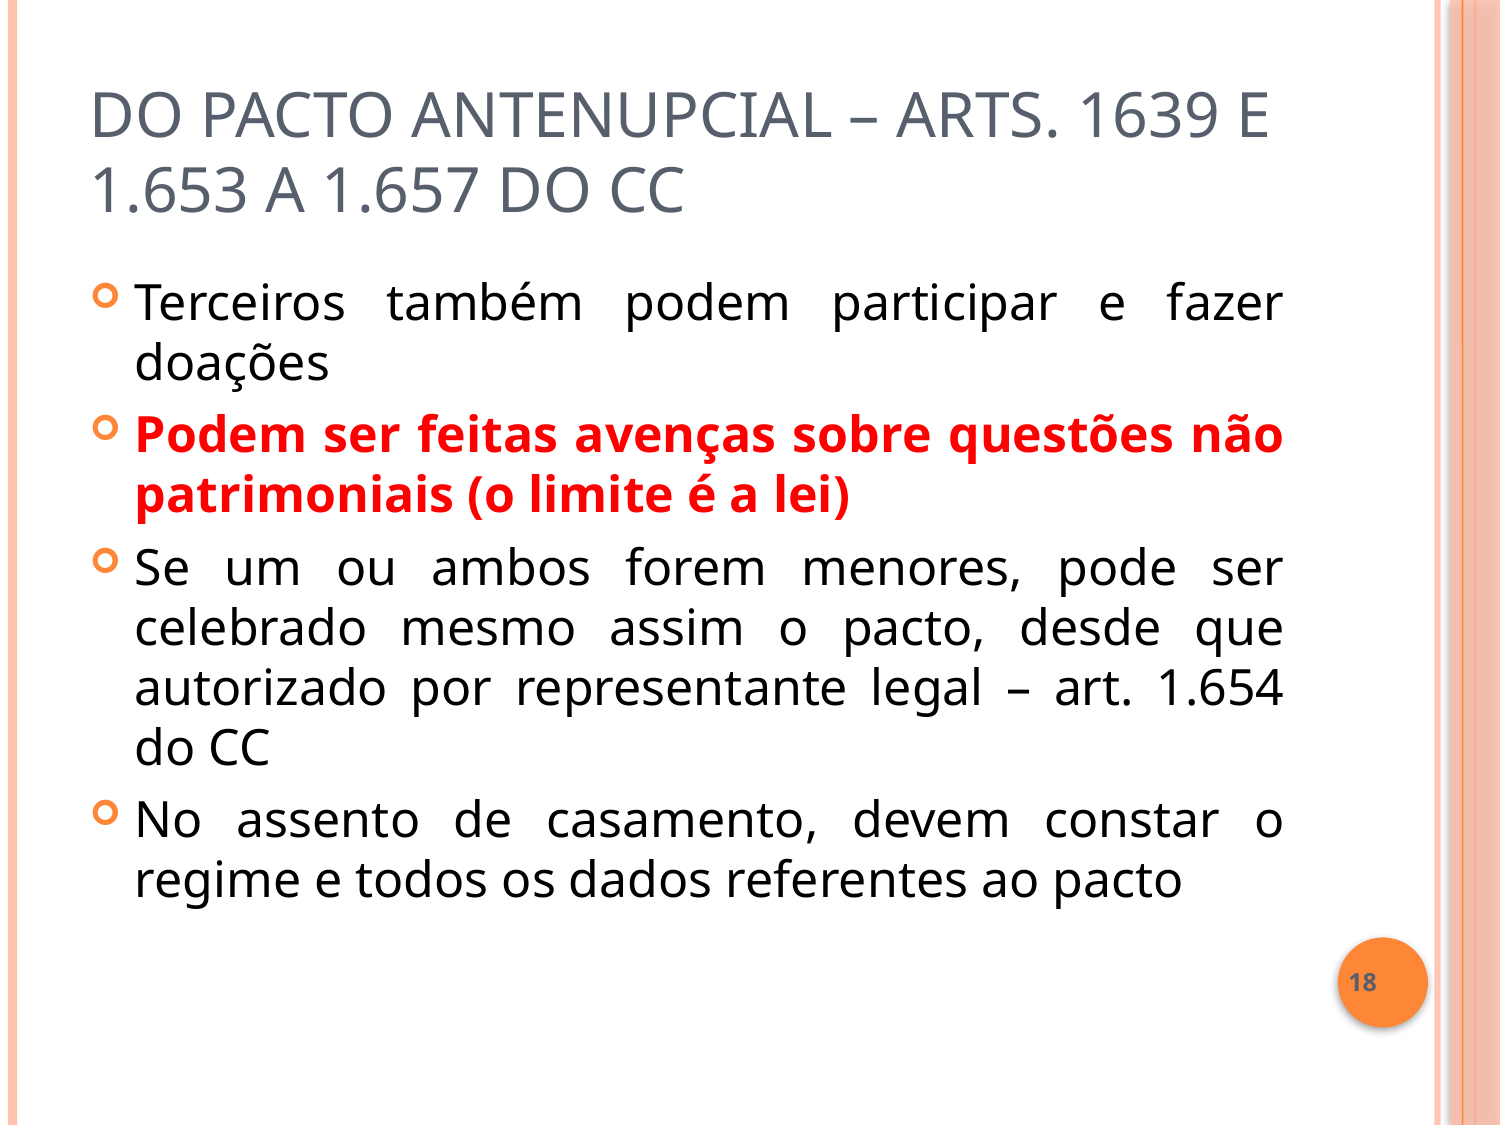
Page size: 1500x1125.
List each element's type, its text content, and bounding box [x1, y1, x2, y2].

slide_number 18 [1333, 940, 1434, 1027]
title Do pacto antenupcial – arts. 1639 e 1.653 a 1.657 do CC [75, 45, 1300, 233]
list Terceiros também podem participar e fazer doações Podem ser feitas avenças sobre questões não patrimoniais (o limite é a lei) Se um ou ambos forem menores, pode ser celebrado mesmo assim o pacto, desde que autorizado por representante legal – art. 1.654 do CC No assento de casamento, devem constar o regime e todos os dados referentes ao pacto [75, 262, 1300, 1062]
